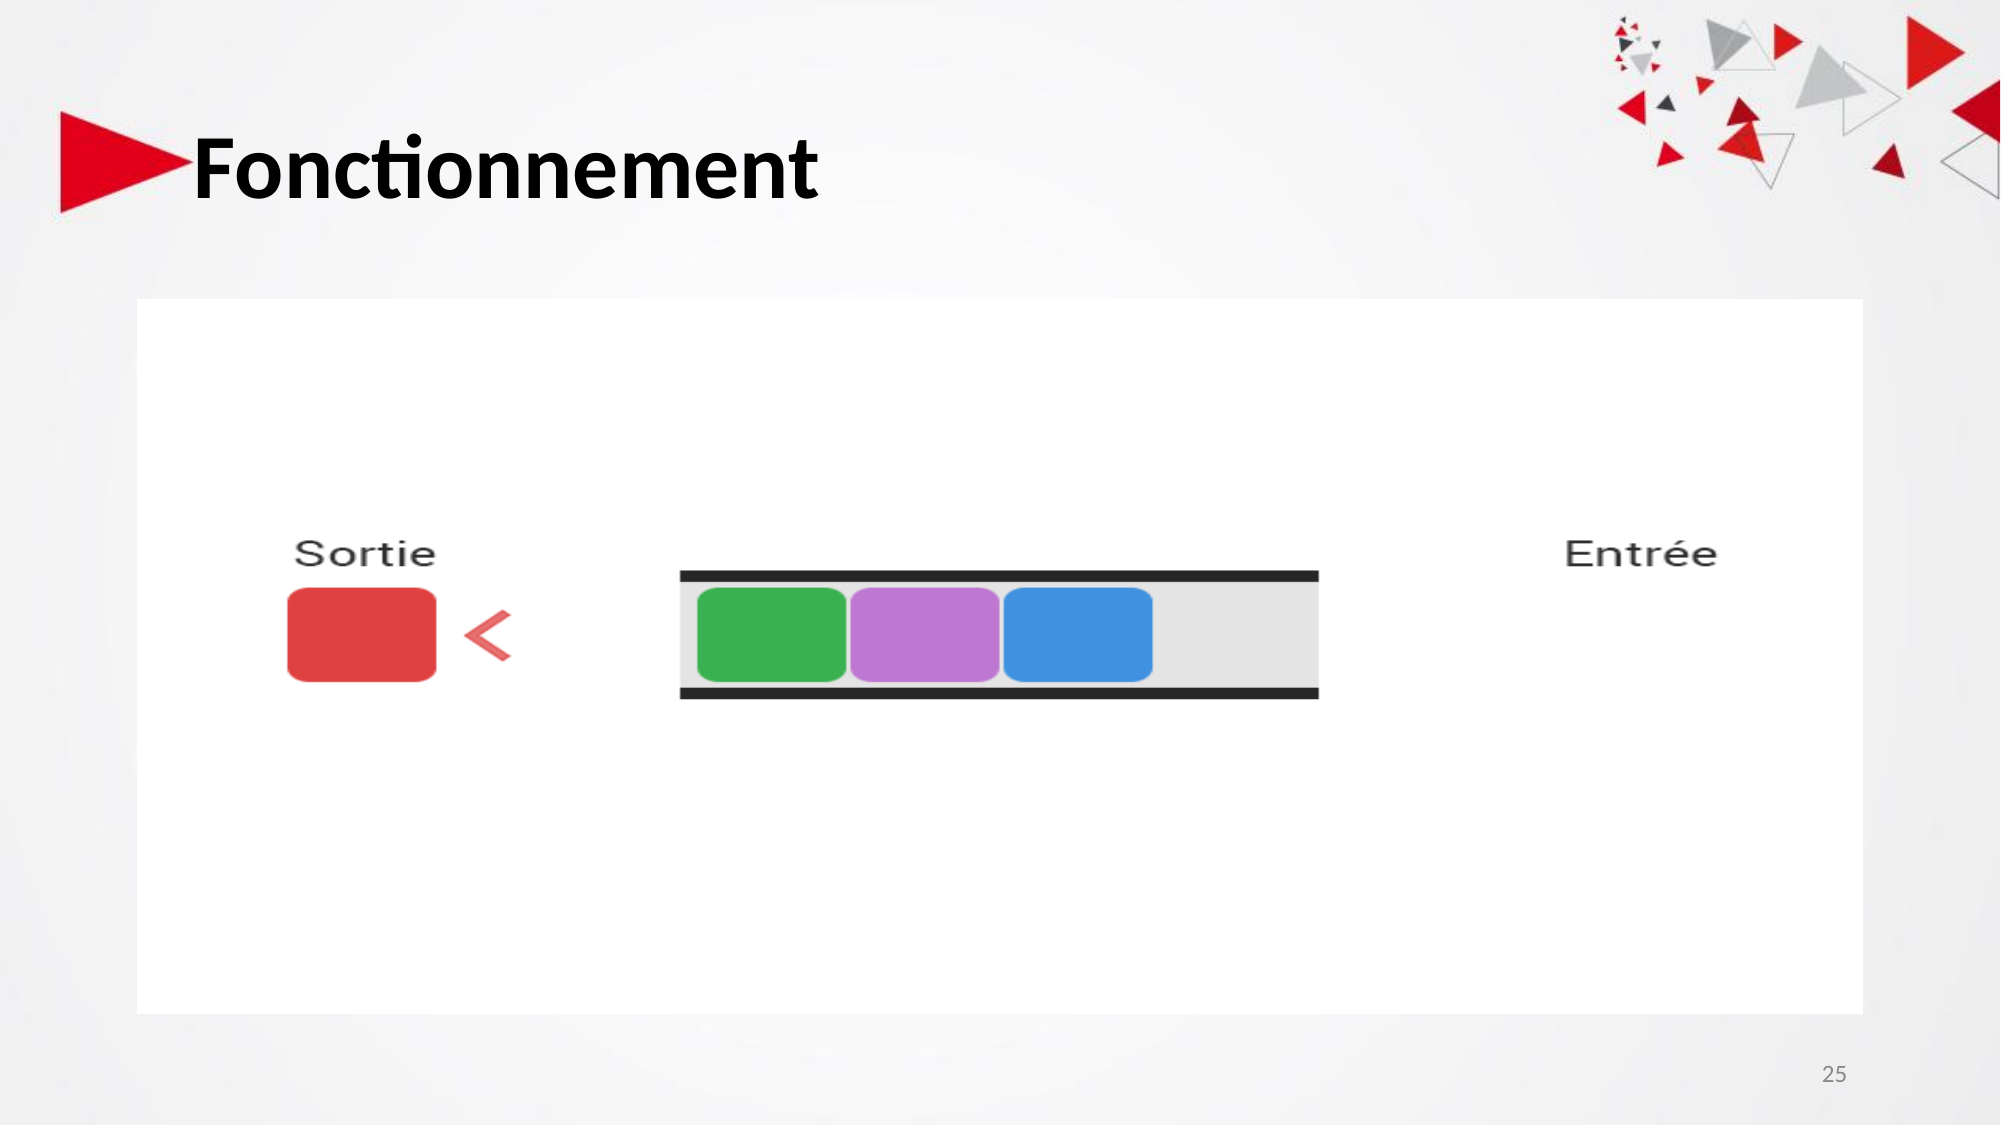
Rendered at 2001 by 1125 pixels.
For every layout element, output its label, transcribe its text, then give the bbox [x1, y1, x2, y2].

title Fonctionnement [137, 59, 1863, 278]
picture [0, 0, 2001, 1125]
slide_number ‹#› [1412, 1042, 1863, 1103]
